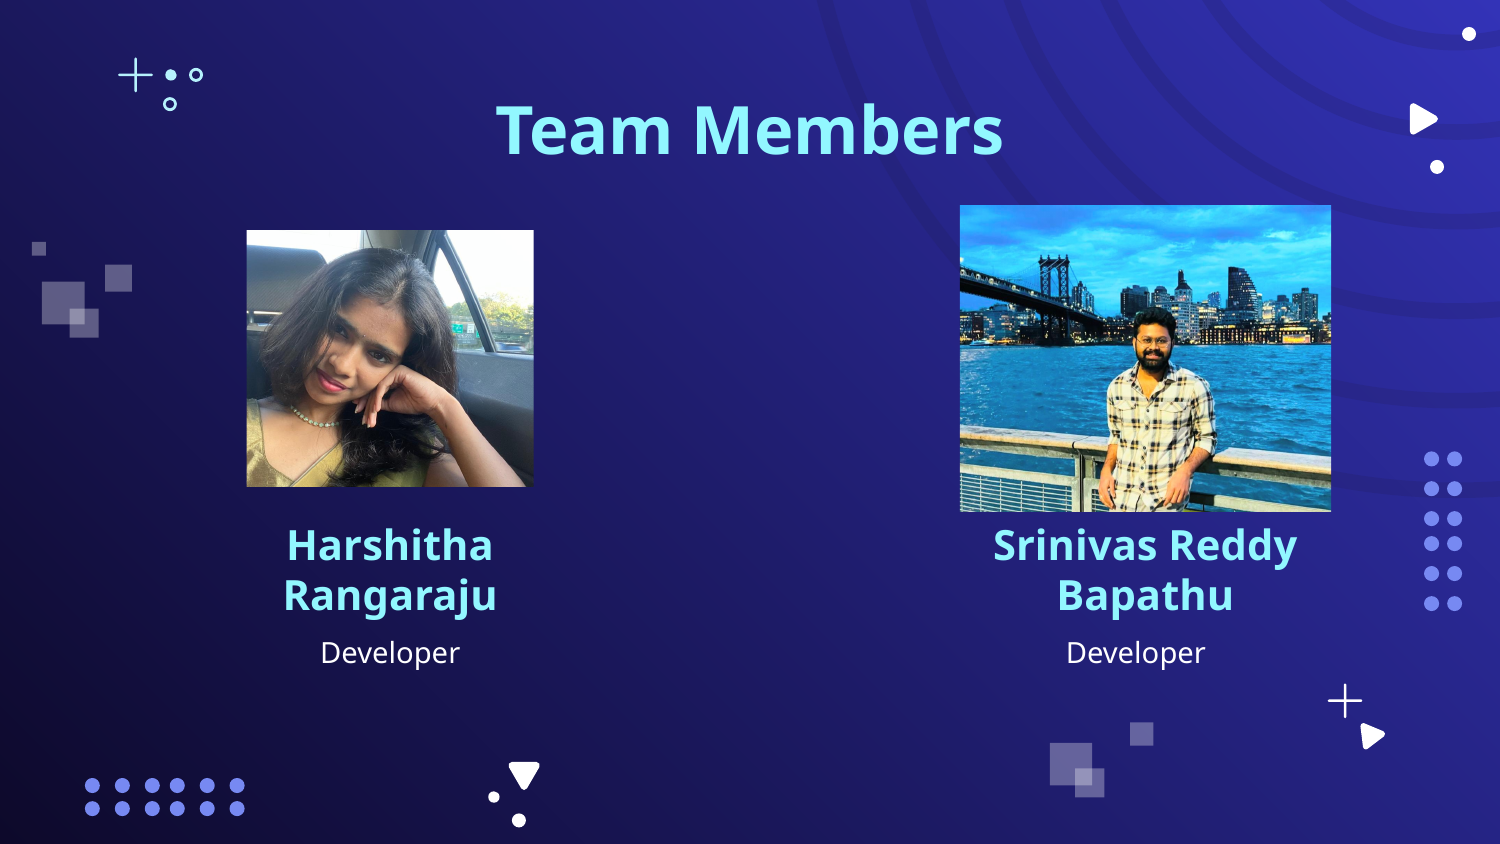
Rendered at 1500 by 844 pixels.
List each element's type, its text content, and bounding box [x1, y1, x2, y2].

subtitle Developer [976, 614, 1296, 689]
subtitle Developer [230, 614, 550, 689]
title Harshitha Rangaraju [230, 525, 550, 612]
title Team Members [118, 88, 1382, 167]
title Srinivas Reddy Bapathu [946, 525, 1345, 612]
picture [246, 230, 534, 487]
picture [959, 205, 1332, 512]
